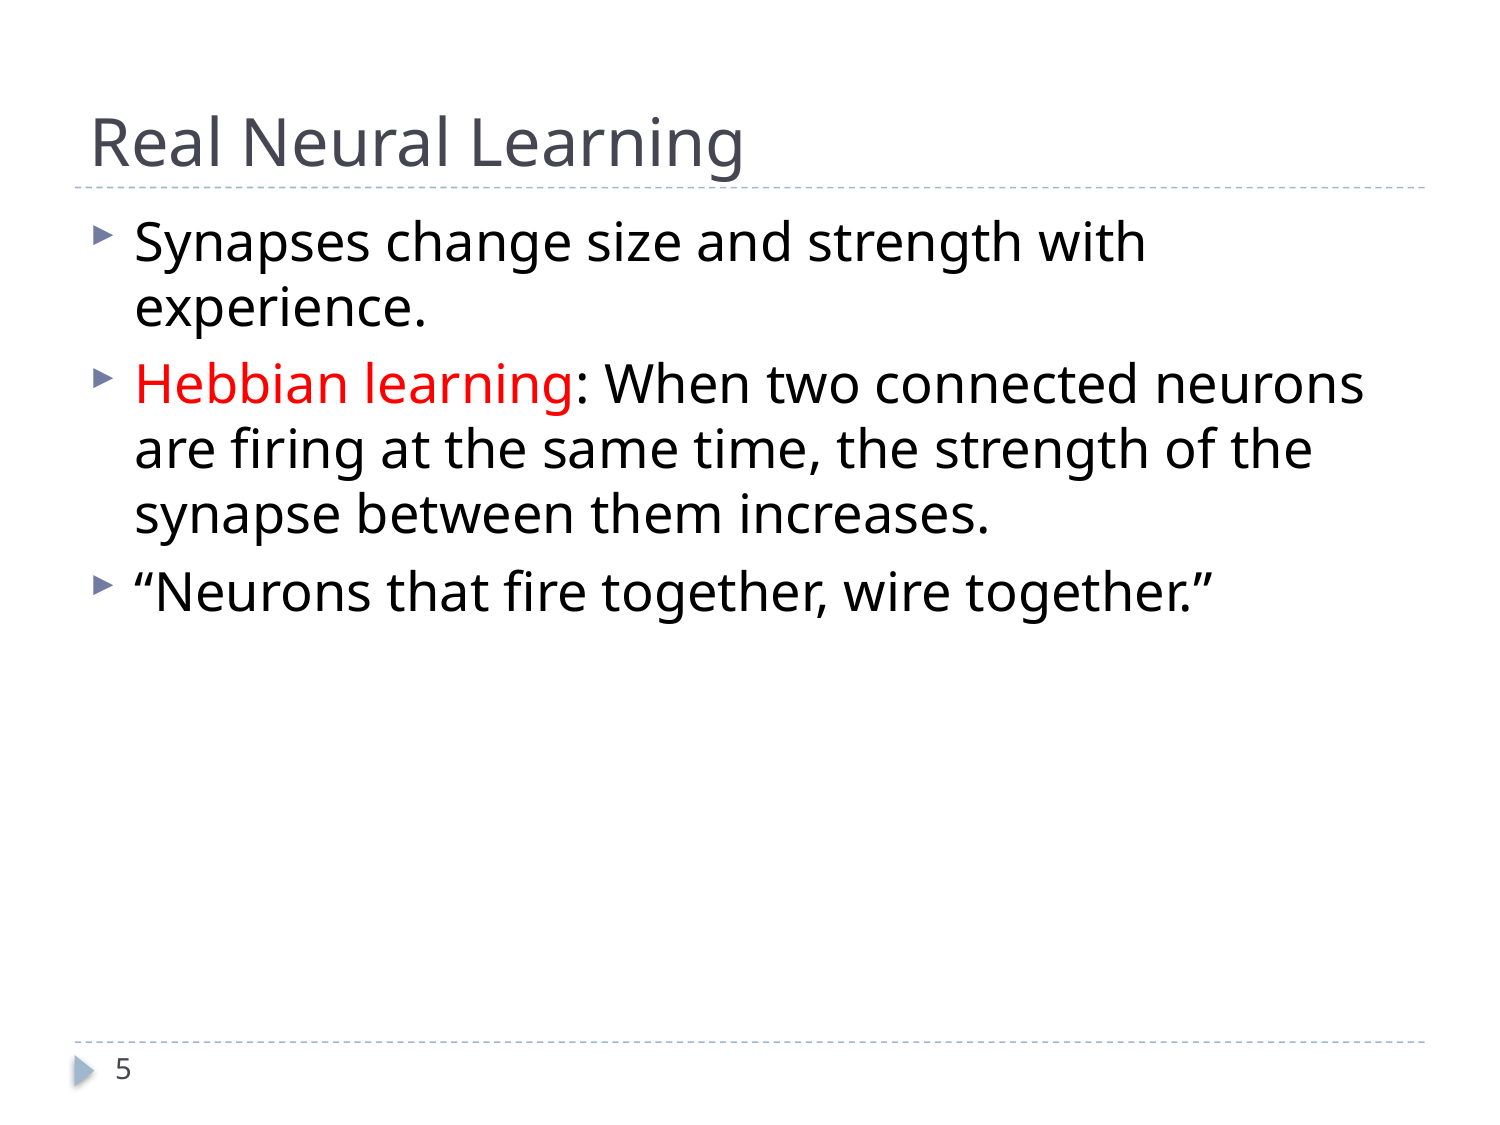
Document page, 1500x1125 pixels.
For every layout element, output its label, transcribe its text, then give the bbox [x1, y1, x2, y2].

title Real Neural Learning [75, 24, 1425, 188]
list Synapses change size and strength with experience. Hebbian learning: When two connected neurons are firing at the same time, the strength of the synapse between them increases. “Neurons that fire together, wire together.” [75, 200, 1425, 1006]
slide_number 5 [100, 1042, 426, 1103]
